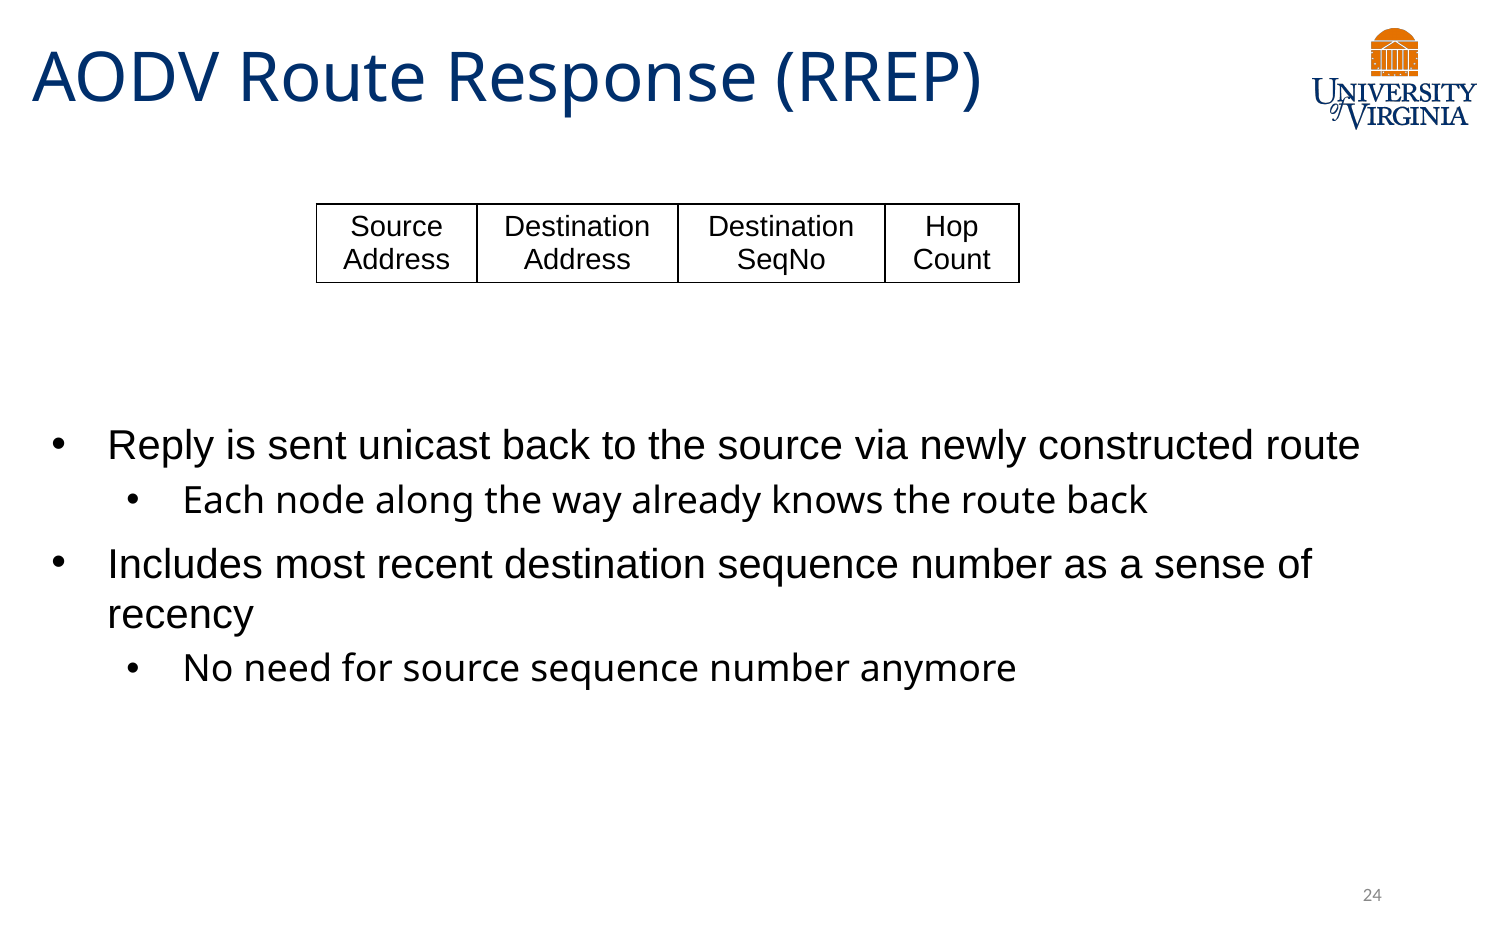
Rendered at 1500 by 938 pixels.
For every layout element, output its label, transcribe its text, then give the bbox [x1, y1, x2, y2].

list Reply is sent unicast back to the source via newly constructed route Each node along the way already knows the route back Includes most recent destination sequence number as a sense of recency No need for source sequence number anymore [17, 344, 1483, 845]
table_header Destination Address [478, 205, 677, 282]
table_header Source Address [317, 205, 476, 282]
table_header Destination SeqNo [679, 205, 884, 282]
picture [1312, 28, 1477, 130]
slide_number 24 [1059, 868, 1397, 919]
table_header Hop Count [886, 205, 1018, 282]
title AODV Route Response (RREP) [17, 14, 1297, 145]
